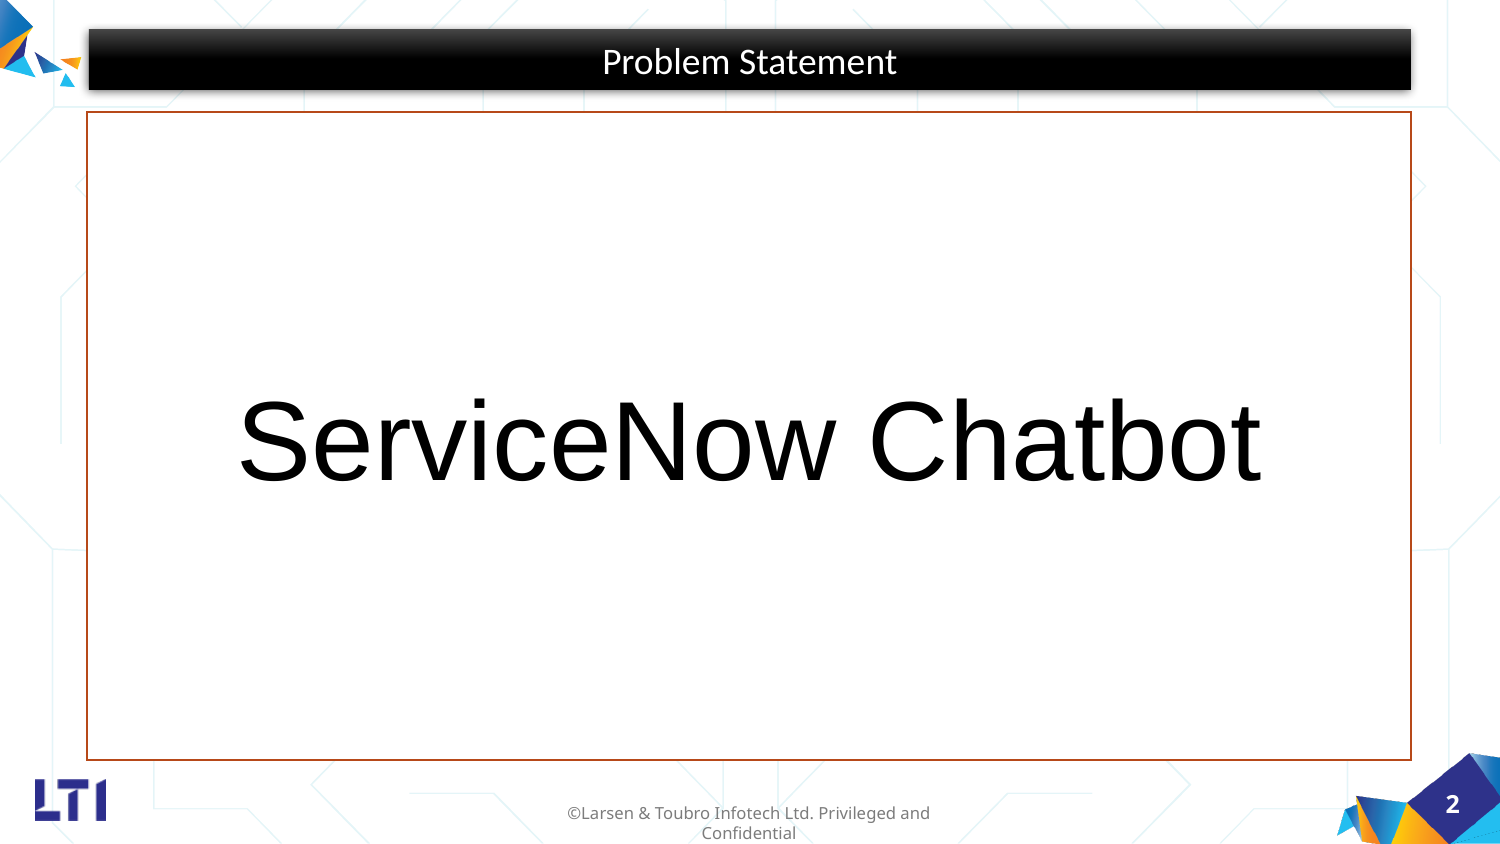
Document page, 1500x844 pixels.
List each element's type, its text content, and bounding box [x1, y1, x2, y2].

text_box [86, 111, 1412, 761]
picture [35, 779, 106, 821]
text_box ServiceNow Chatbot [221, 360, 1277, 511]
text_box Problem Statement [88, 29, 1411, 90]
picture [1335, 747, 1500, 844]
picture [0, 0, 102, 95]
